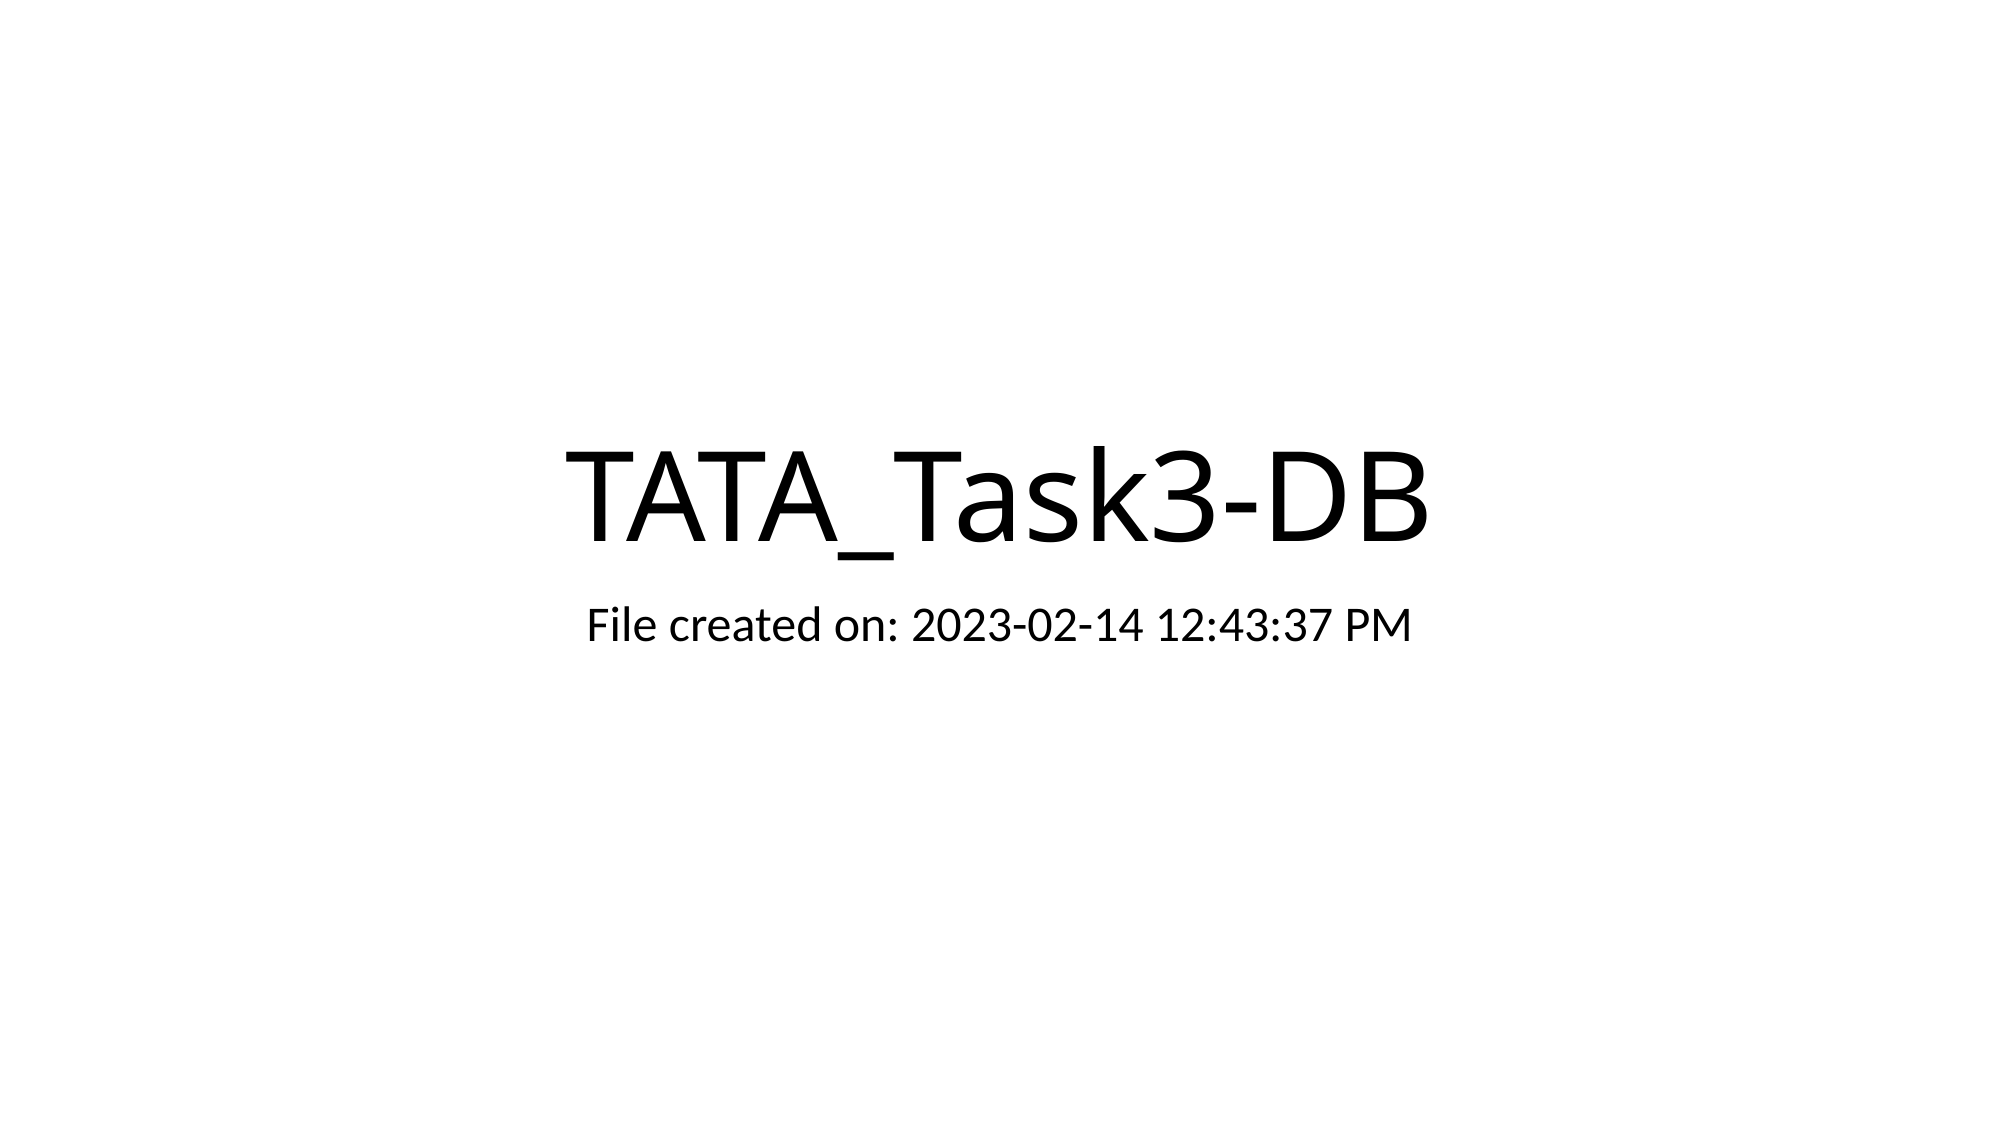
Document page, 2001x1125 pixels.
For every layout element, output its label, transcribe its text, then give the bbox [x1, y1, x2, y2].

title TATA_Task3-DB [249, 184, 1750, 576]
subtitle File created on: 2023-02-14 12:43:37 PM [249, 590, 1750, 863]
